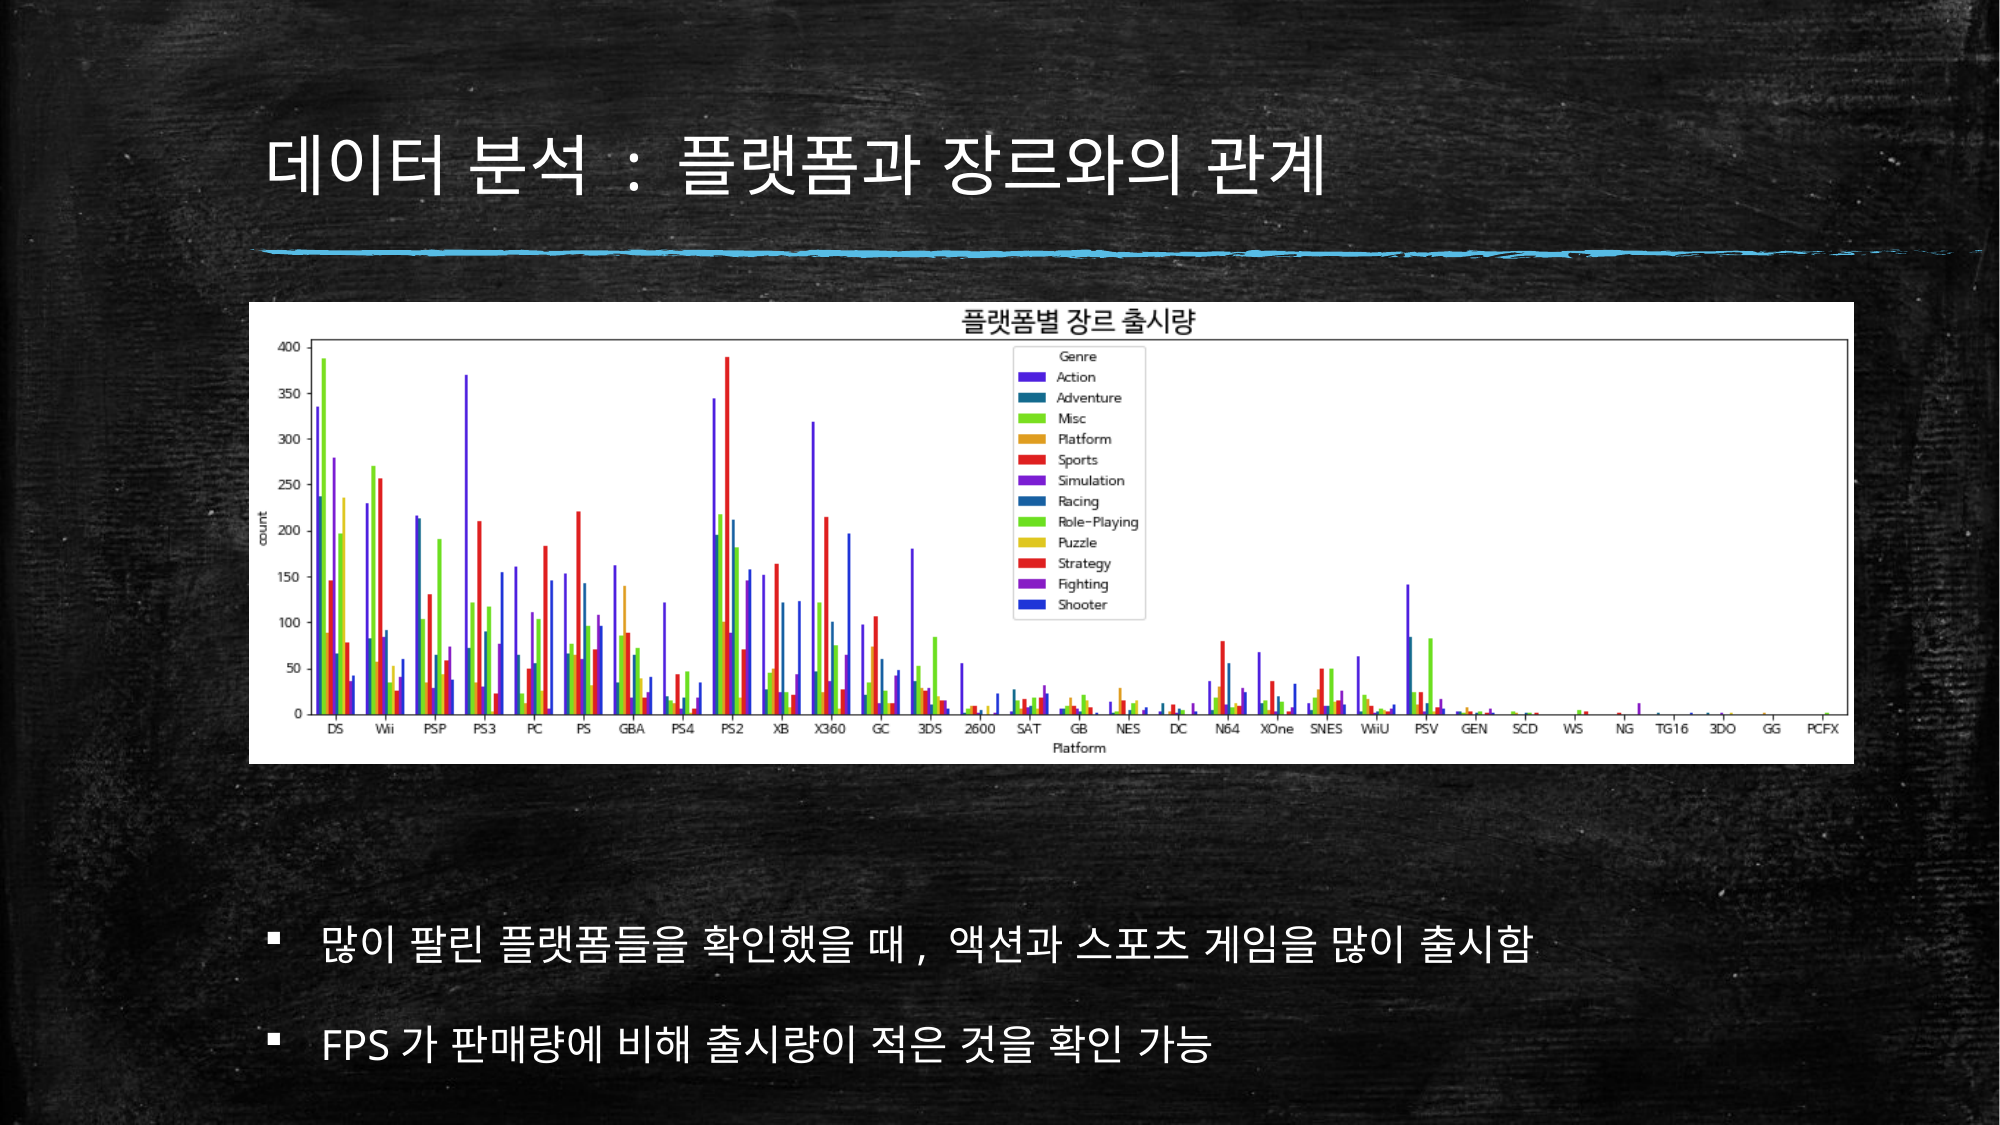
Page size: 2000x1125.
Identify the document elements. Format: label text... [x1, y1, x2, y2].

text_box 많이 팔린 플랫폼들을 확인했을 때, 액션과 스포츠 게임을 많이 출시함 FPS가 판매량에 비해 출시량이 적은 것을 확인 가능 [249, 861, 1620, 1077]
title 데이터 분석 : 플랫폼과 장르와의 관계 [249, 45, 1750, 213]
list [249, 302, 1854, 764]
